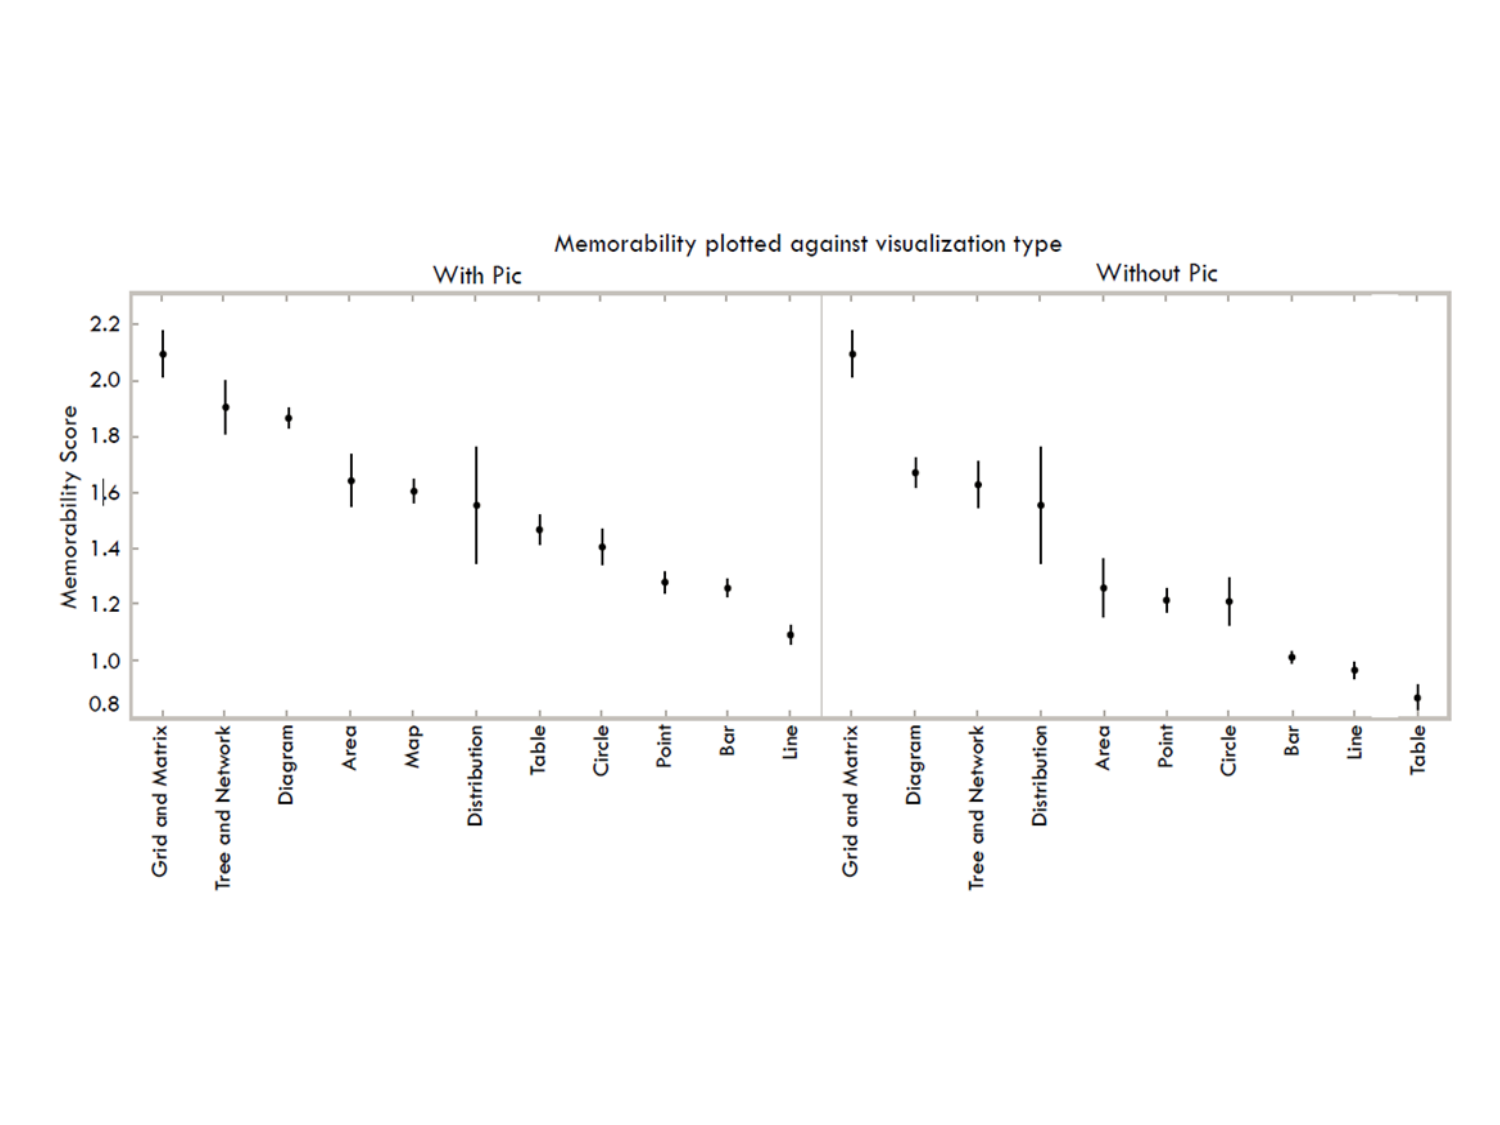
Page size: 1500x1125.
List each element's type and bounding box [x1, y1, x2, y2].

picture [23, 214, 1484, 911]
